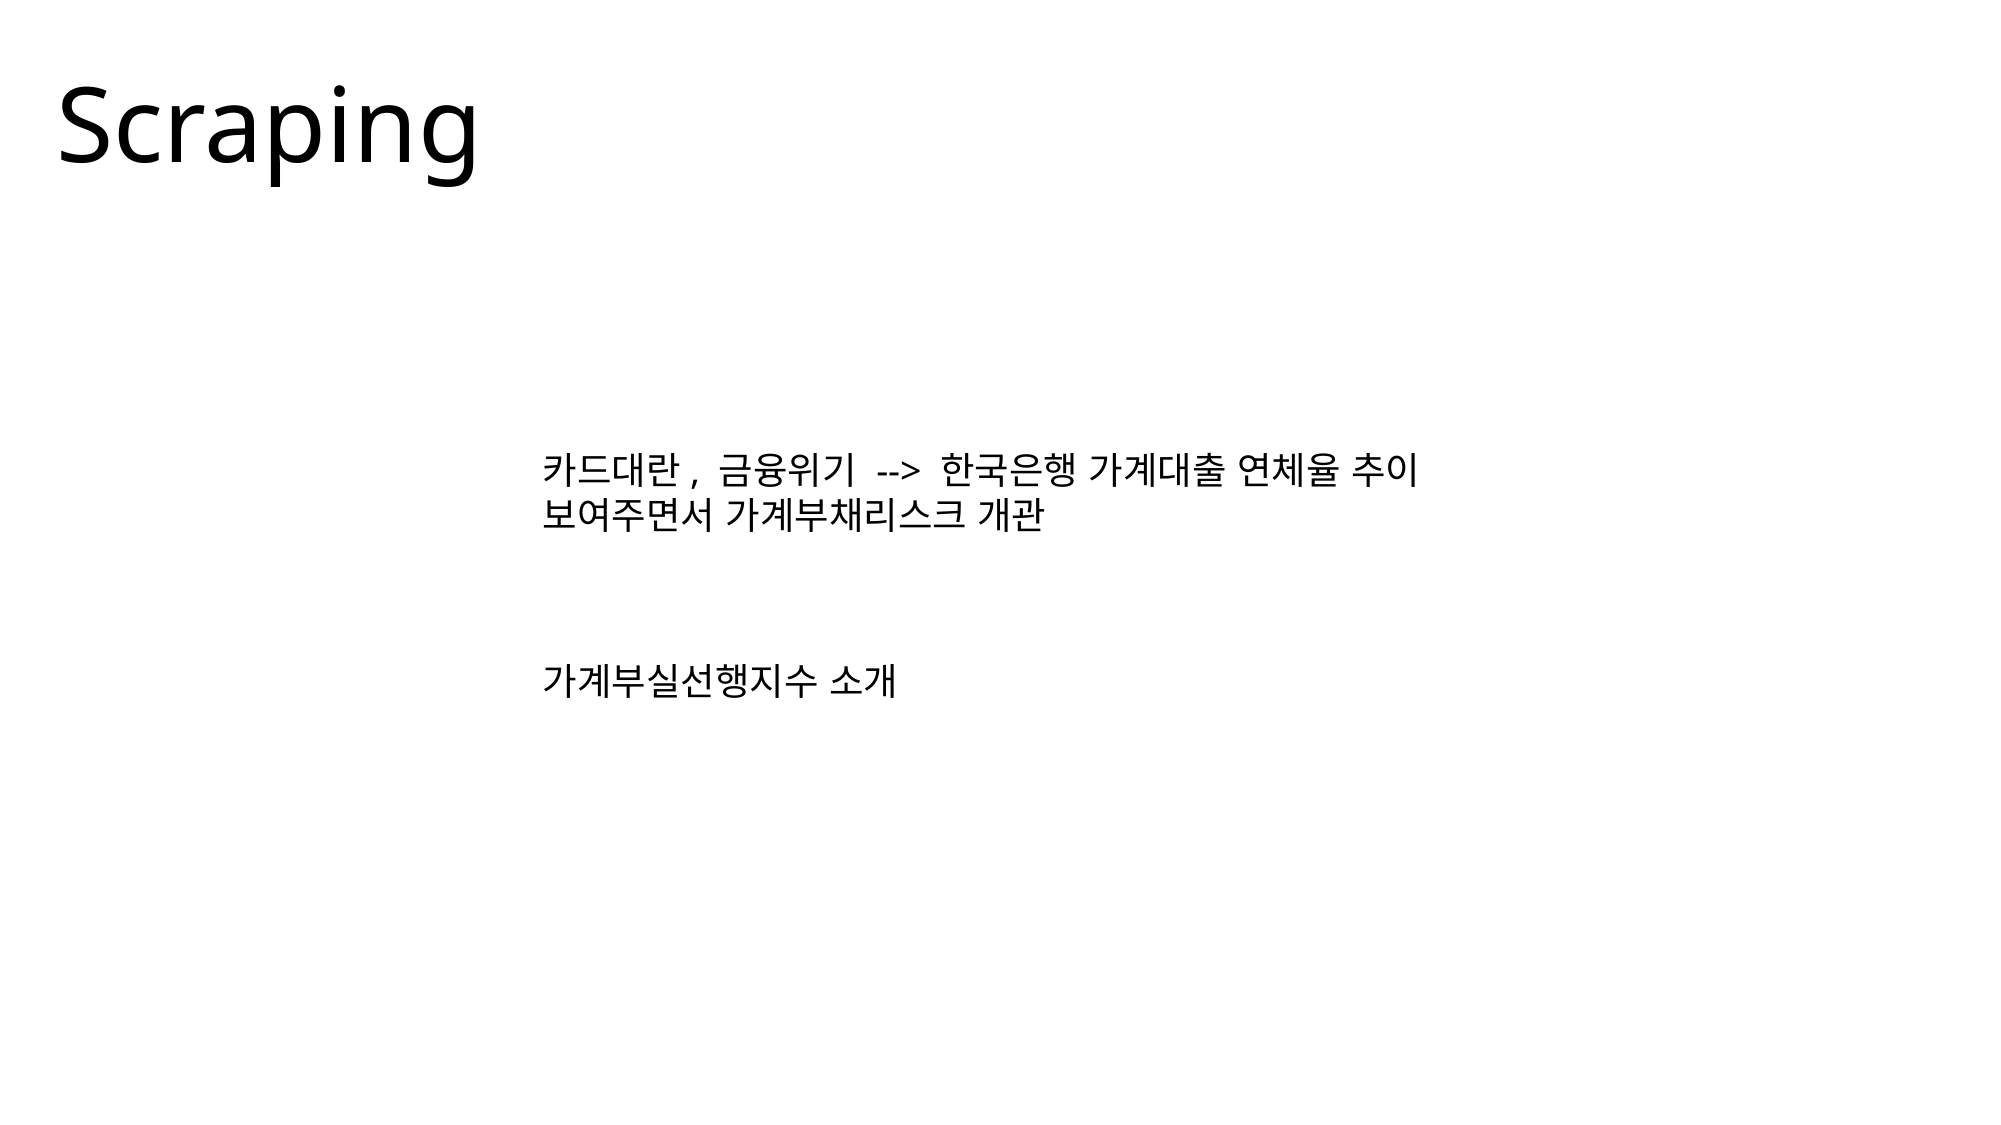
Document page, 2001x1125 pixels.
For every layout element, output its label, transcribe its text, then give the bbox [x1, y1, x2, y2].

text_box 가계부실선행지수 소개 [528, 649, 1579, 710]
text_box Scraping [41, 50, 611, 191]
text_box 카드대란, 금융위기 --> 한국은행 가계대출 연체율 추이 보여주면서 가계부채리스크 개관 [528, 439, 1579, 545]
